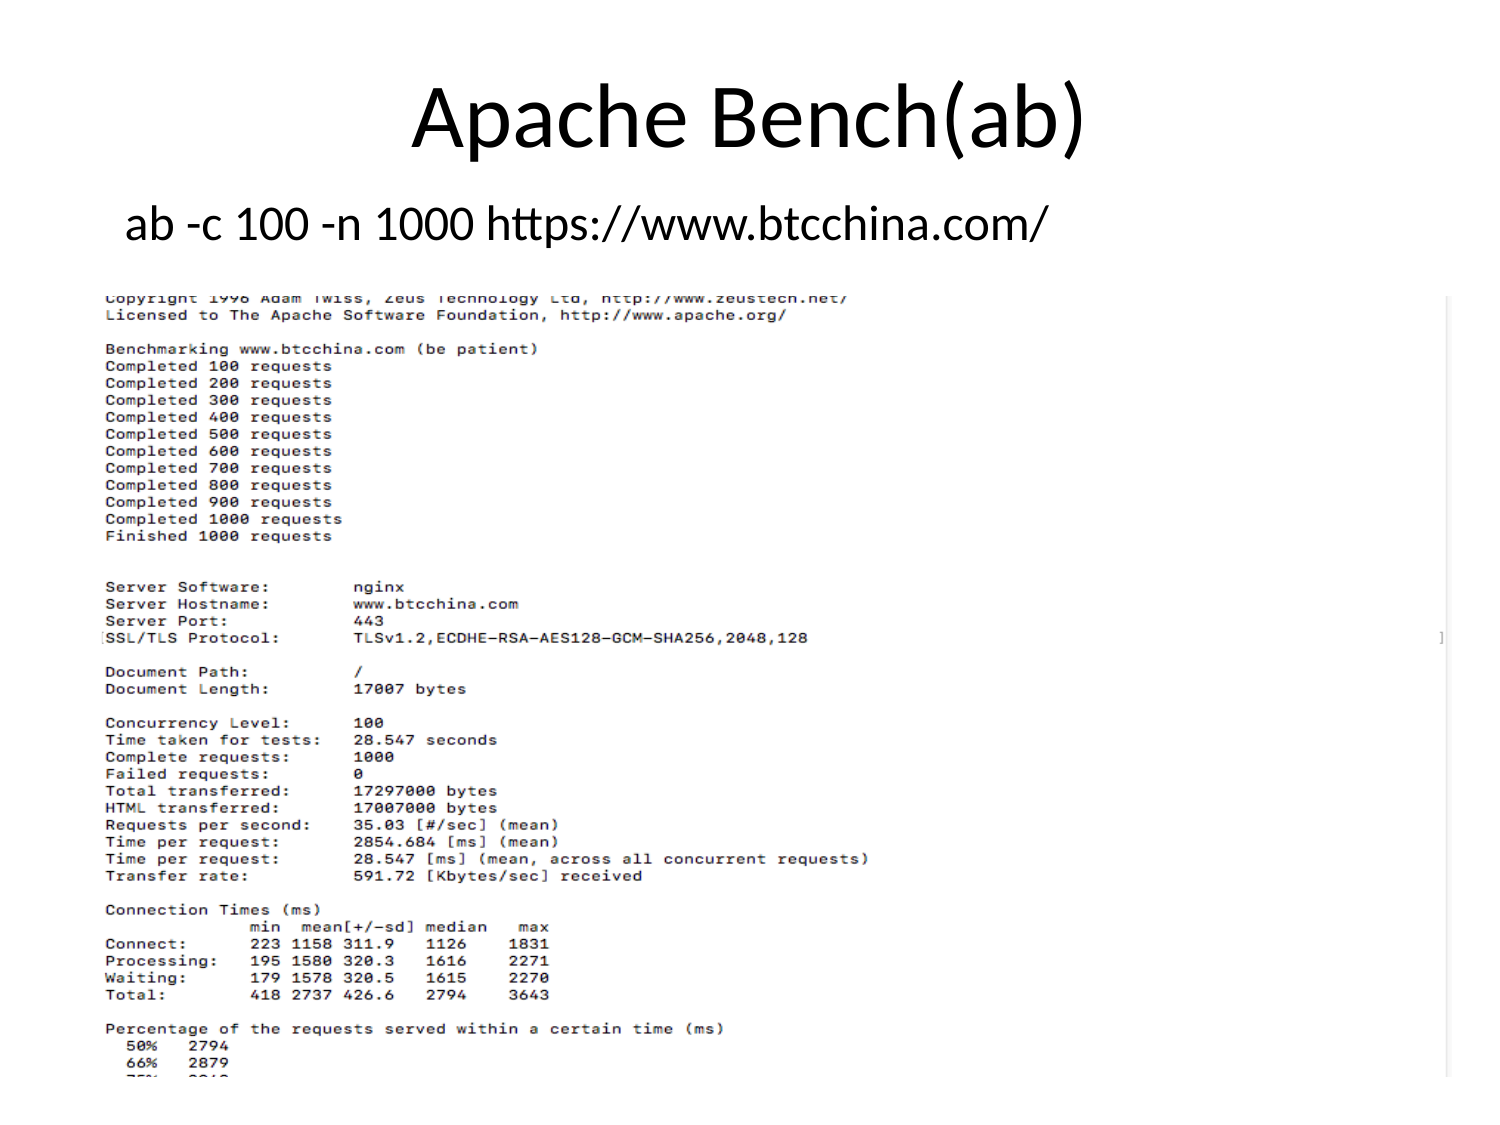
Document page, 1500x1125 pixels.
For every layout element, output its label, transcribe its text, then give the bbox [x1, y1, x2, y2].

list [101, 296, 1453, 1077]
text_box ab -c 100 -n 1000 https://www.btcchina.com/ [109, 183, 1065, 294]
title Apache Bench(ab) [75, 17, 1425, 205]
